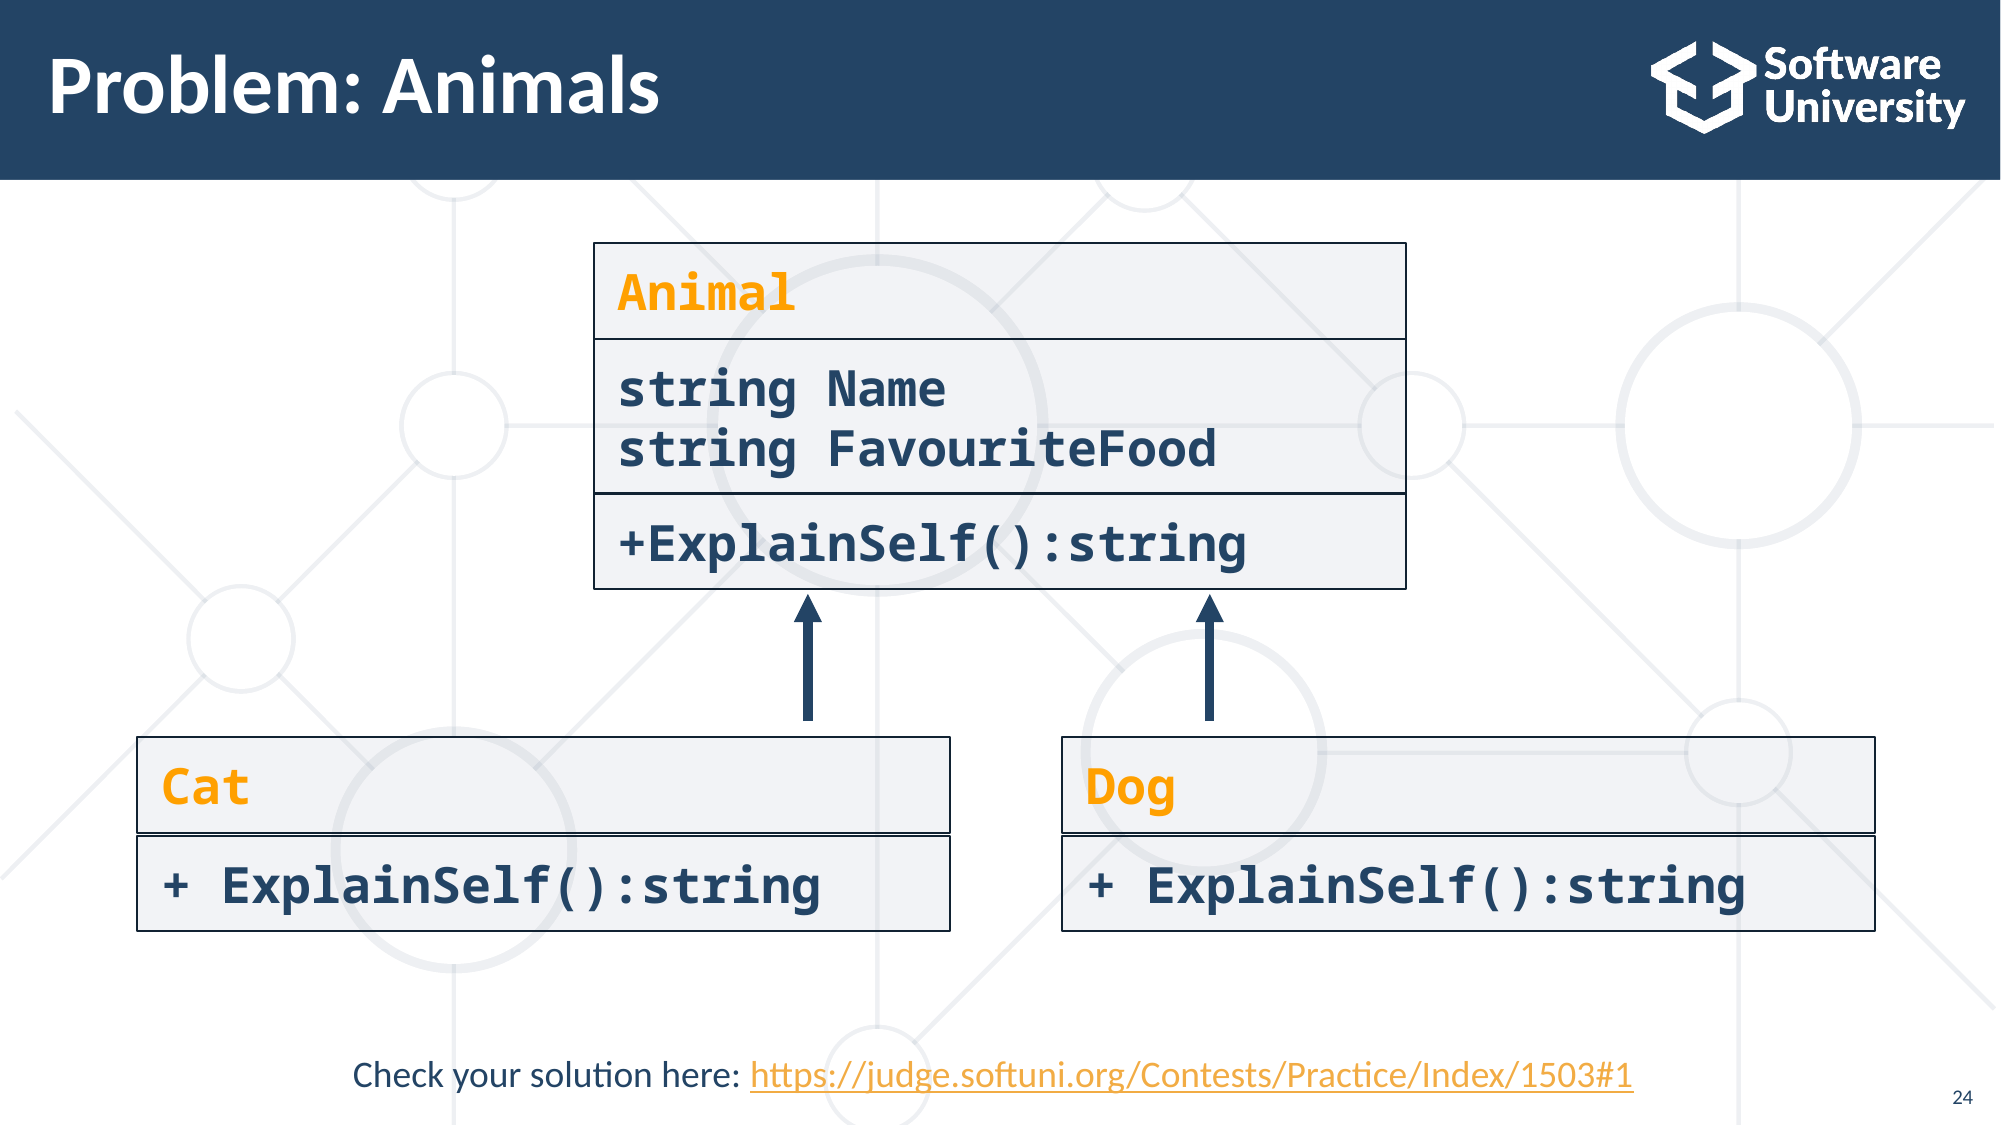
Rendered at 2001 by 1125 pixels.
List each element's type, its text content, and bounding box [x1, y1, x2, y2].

slide_number 24 [1927, 1067, 1989, 1117]
text_box Dog [1062, 737, 1875, 833]
text_box Check your solution here: https://judge.softuni.org/Contests/Practice/Index/1503#1 [124, 1043, 1863, 1103]
title Problem: Animals [31, 16, 1625, 162]
text_box Cat [137, 737, 950, 833]
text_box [593, 243, 1407, 591]
picture [1651, 41, 1966, 134]
text_box + ExplainSelf():string [137, 835, 950, 931]
text_box + ExplainSelf():string [1062, 835, 1875, 931]
